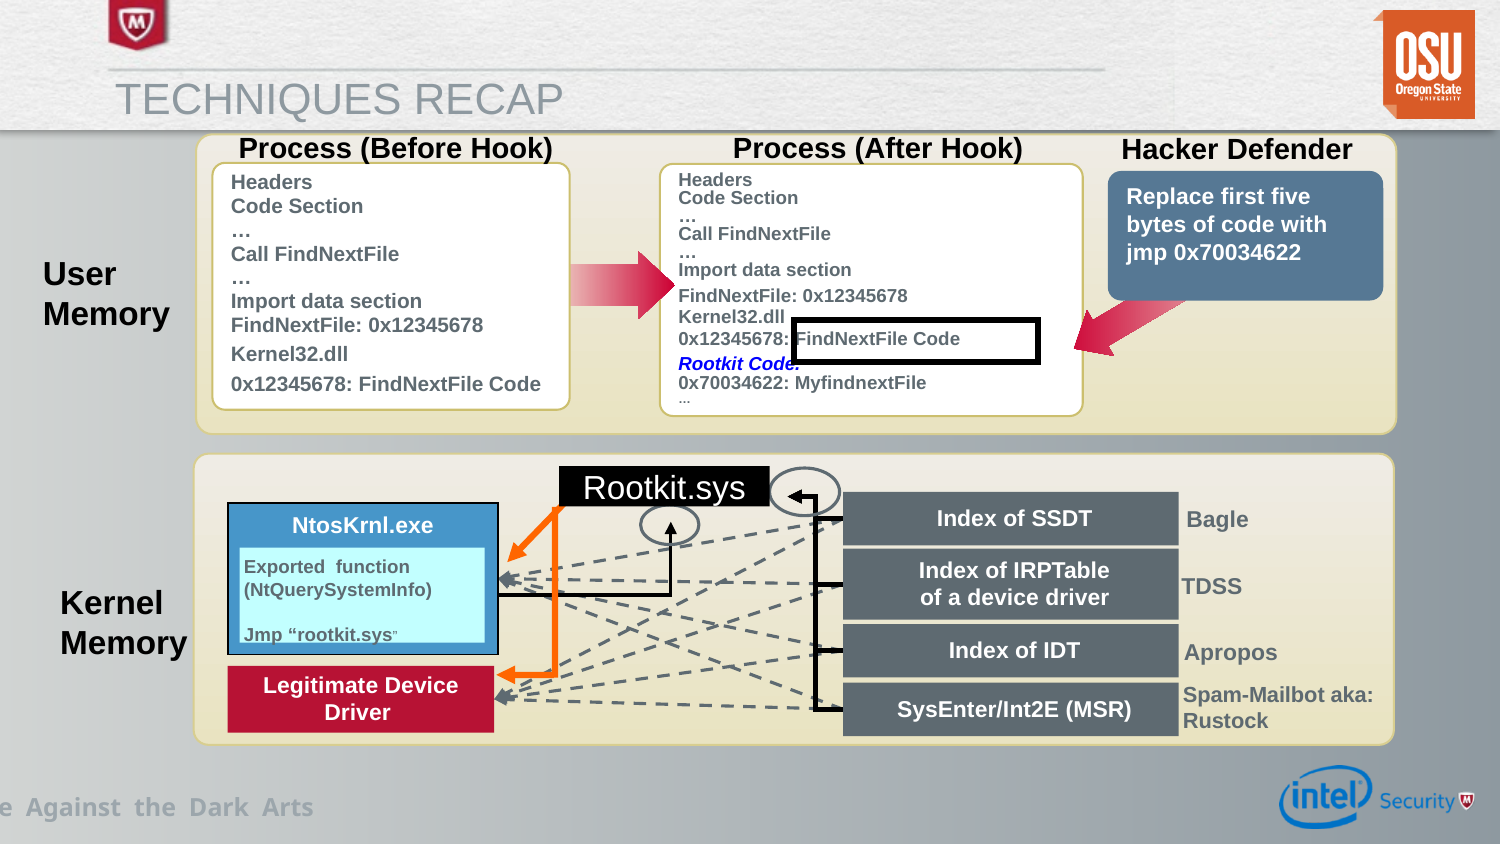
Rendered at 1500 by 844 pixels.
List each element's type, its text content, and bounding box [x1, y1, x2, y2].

text_box [1073, 301, 1185, 356]
text_box User Memory [28, 244, 193, 340]
text_box Headers Code Section … Call FindNextFile … Import data section FindNextFile: 0x12345678 Kernel32.dll 0x12345678: FindNextFile Code Rootkit Code. 0x70034622: MyfindnextFile … [659, 163, 1083, 417]
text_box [45, 453, 1395, 746]
picture [0, 0, 1500, 130]
text_box Process (After Hook) [681, 122, 1076, 162]
text_box [196, 134, 1397, 435]
picture [1279, 765, 1475, 829]
text_box [793, 319, 1039, 363]
text_box [570, 251, 675, 320]
text_box Hacker Defender [1093, 120, 1382, 159]
title Techniques RECAP [99, 53, 1176, 148]
text_box Headers Code Section … Call FindNextFile … Import data section FindNextFile: 0x12345678 Kernel32.dll 0x12345678: FindNextFile Code [212, 162, 570, 410]
text_box Process (Before Hook) [212, 122, 580, 159]
text_box Replace first five bytes of code with jmp 0x70034622 [1107, 170, 1384, 301]
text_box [227, 491, 1413, 737]
